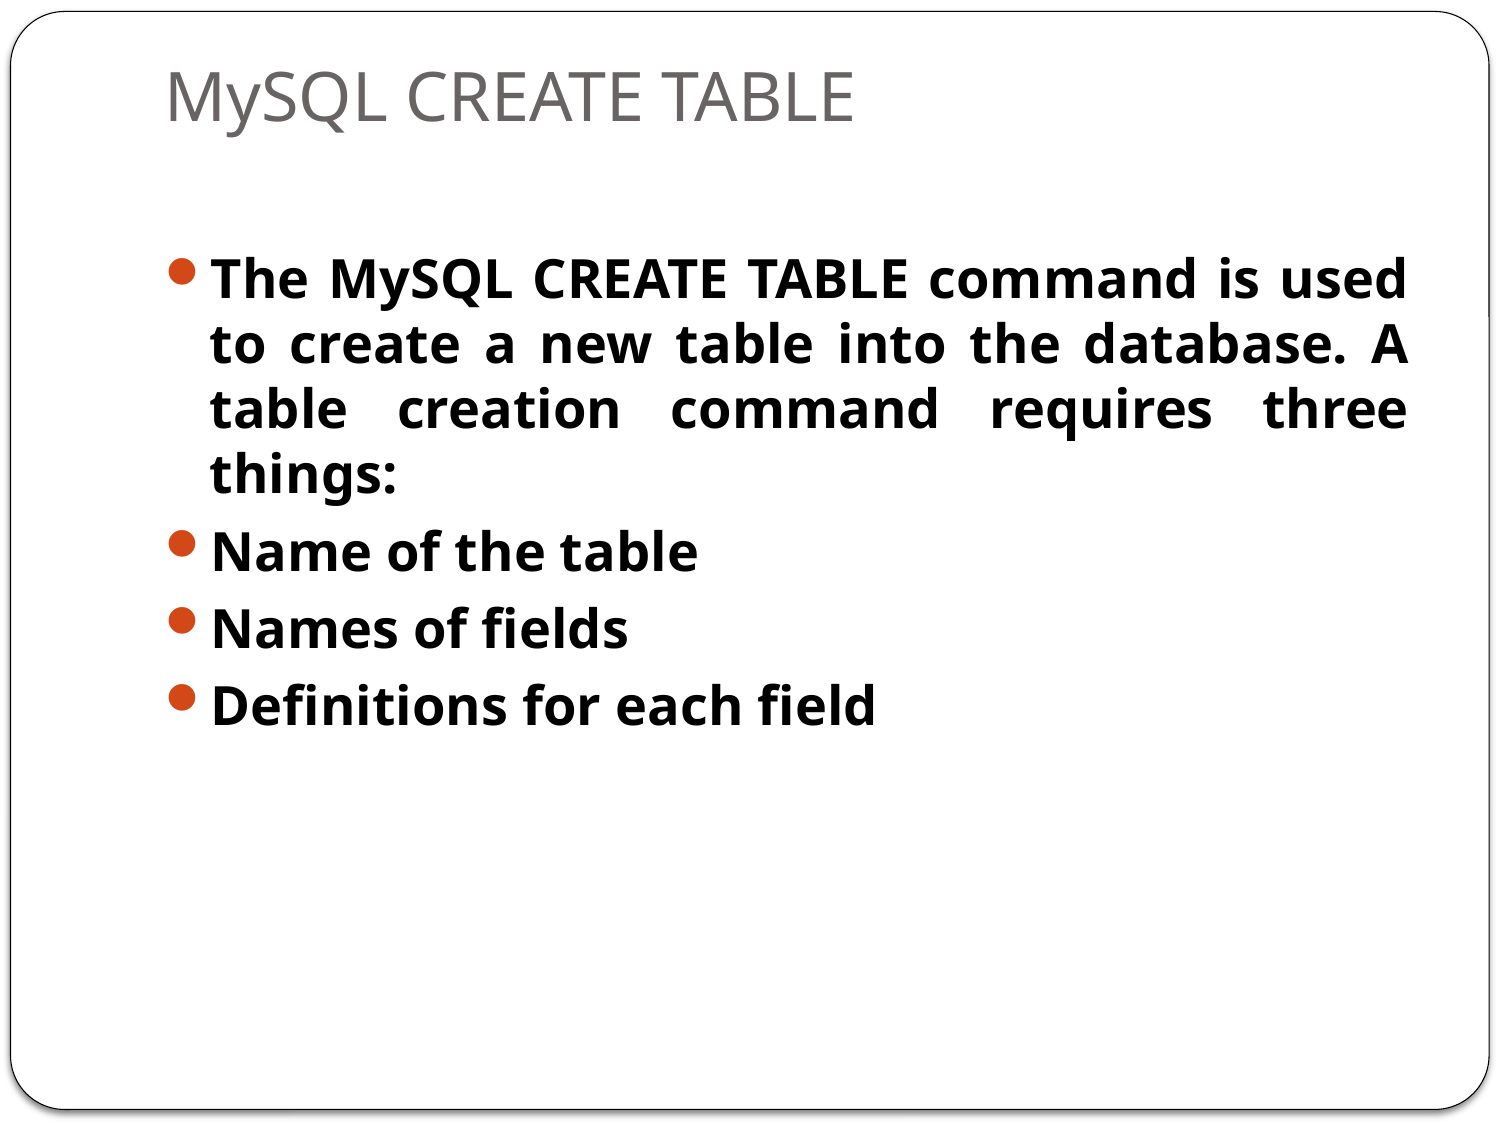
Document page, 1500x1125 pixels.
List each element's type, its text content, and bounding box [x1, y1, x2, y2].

list The MySQL CREATE TABLE command is used to create a new table into the database. A table creation command requires three things: Name of the table Names of fields Definitions for each field [150, 237, 1425, 988]
title MySQL CREATE TABLE [150, 45, 1425, 233]
